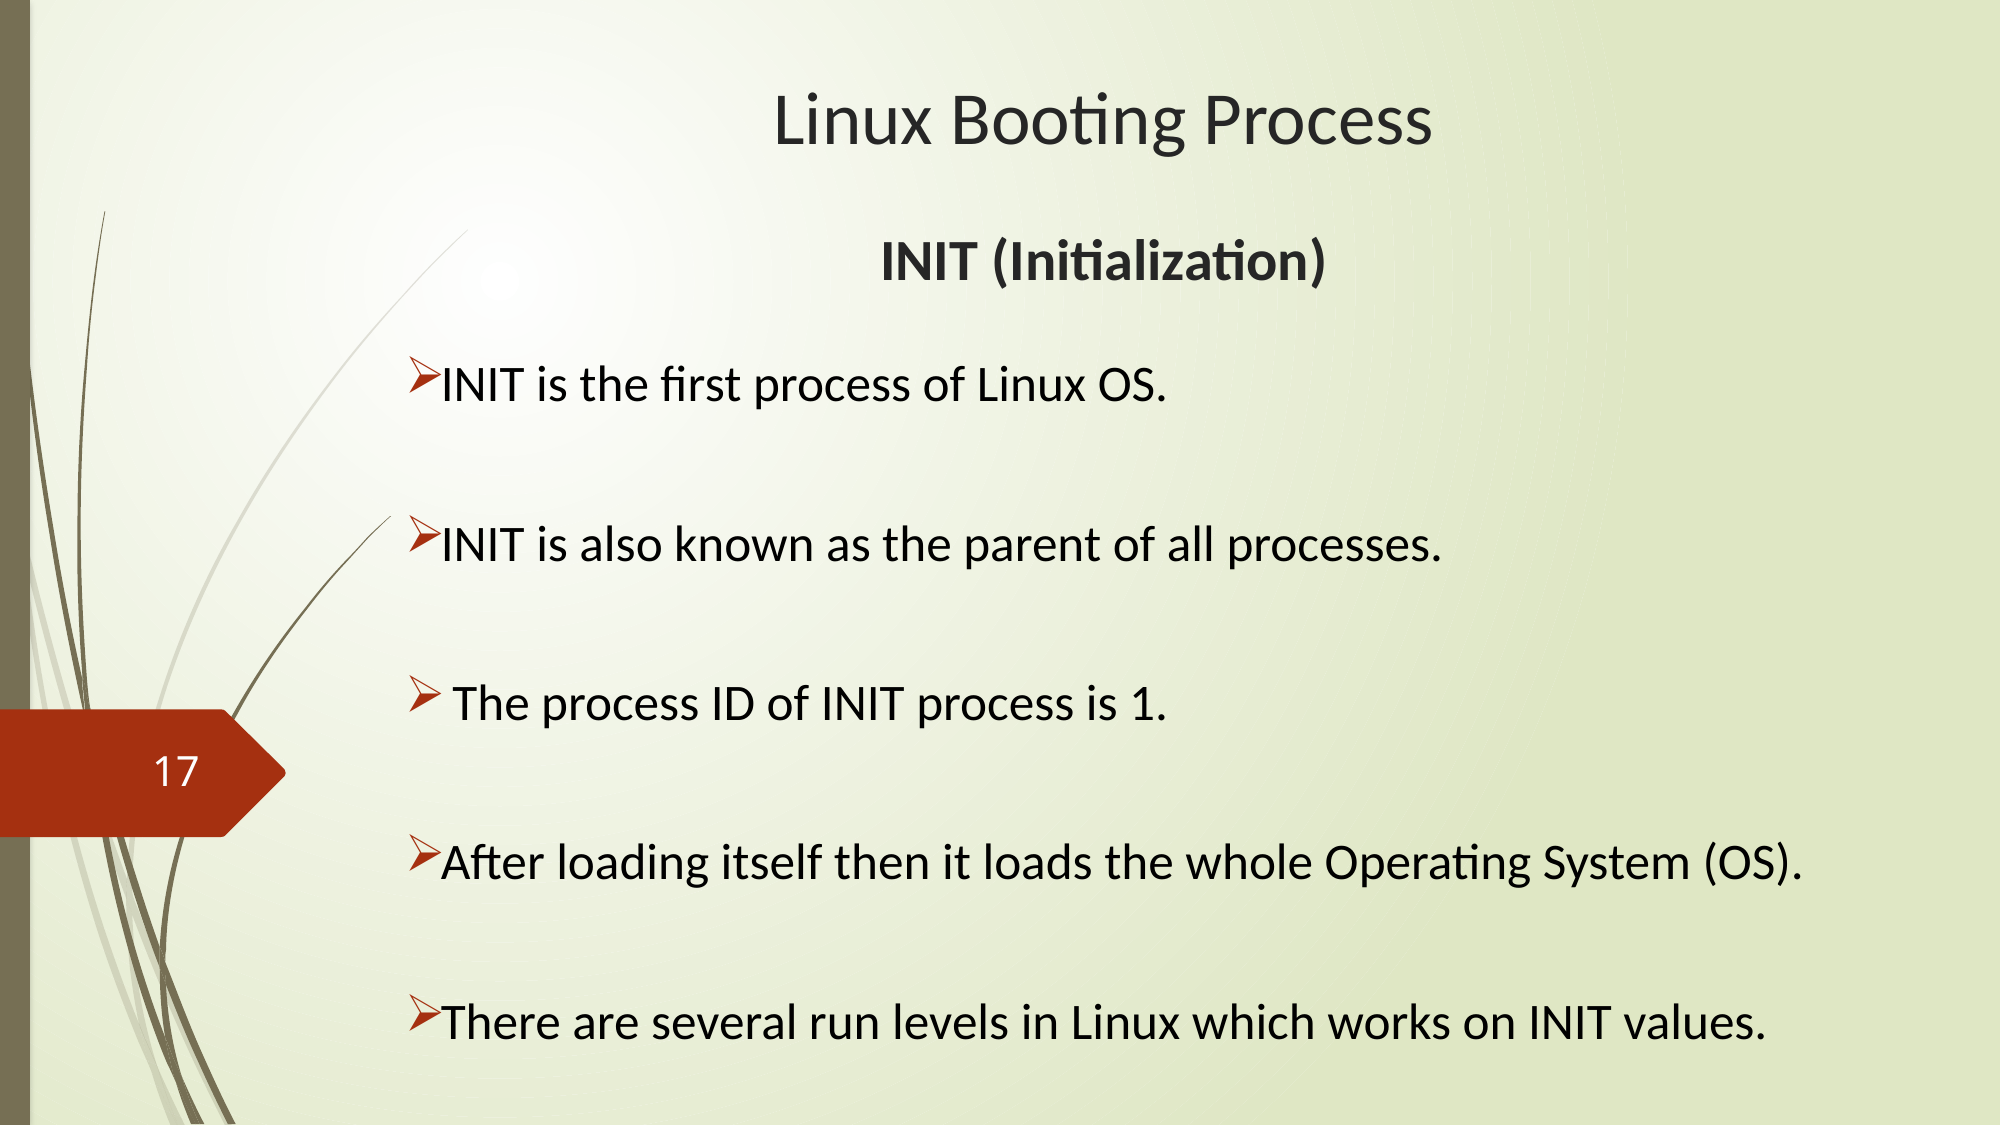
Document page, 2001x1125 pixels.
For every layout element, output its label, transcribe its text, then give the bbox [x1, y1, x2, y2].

slide_number 17 [87, 743, 216, 803]
text_box Linux Booting Process [421, 61, 1787, 207]
text_box INIT (Initialization) [398, 214, 1809, 300]
text_box INIT is the first process of Linux OS. INIT is also known as the parent of all processes. The process ID of INIT process is 1. After loading itself then it loads the whole Operating System (OS). There are several run levels in Linux which works on INIT values. [390, 342, 1961, 1068]
